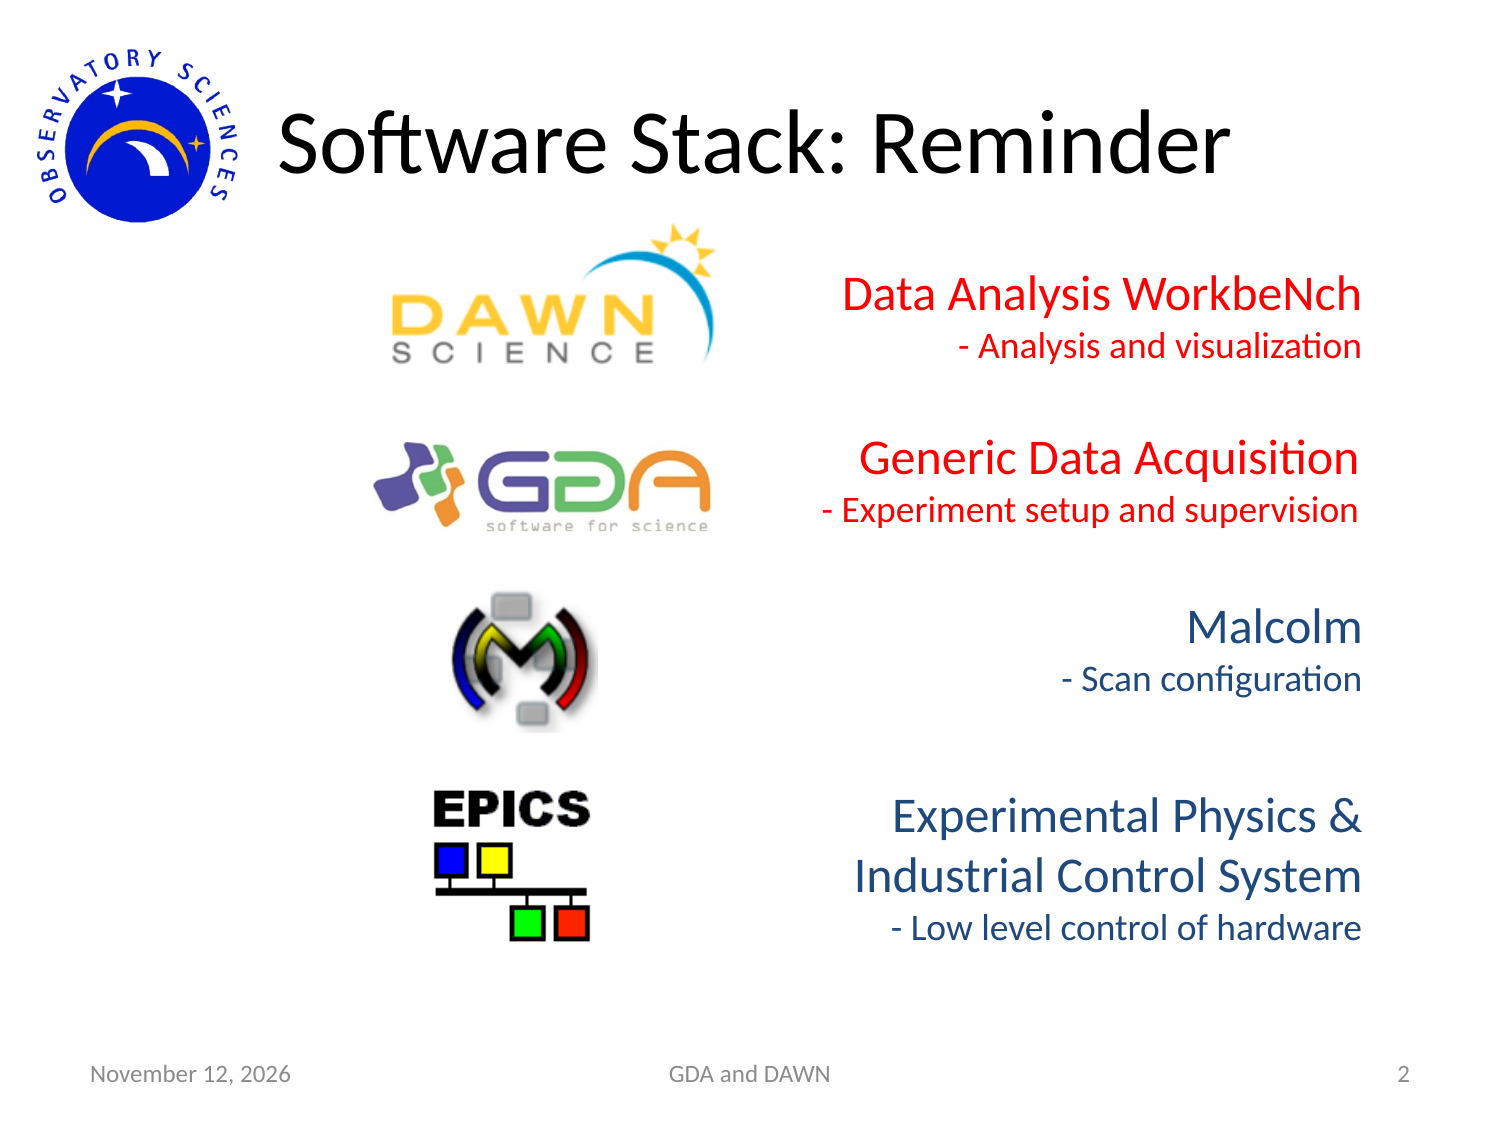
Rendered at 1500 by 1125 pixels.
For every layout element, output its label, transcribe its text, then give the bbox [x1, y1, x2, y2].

text_box Malcolm - Scan configuration [763, 586, 1378, 706]
text_box Generic Data Acquisition - Experiment setup and supervision [760, 417, 1375, 538]
picture [37, 49, 238, 223]
footer GDA and DAWN [512, 1042, 988, 1103]
title Software Stack: Reminder [253, 42, 1258, 231]
picture [365, 434, 719, 540]
picture [385, 219, 719, 375]
text_box Experimental Physics & Industrial Control System - Low level control of hardware [738, 775, 1378, 956]
slide_number 2 [1074, 1042, 1425, 1103]
picture [448, 585, 598, 734]
picture [425, 779, 598, 951]
text_box Data Analysis WorkbeNch - Analysis and visualization [763, 253, 1378, 374]
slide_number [75, 1042, 425, 1103]
